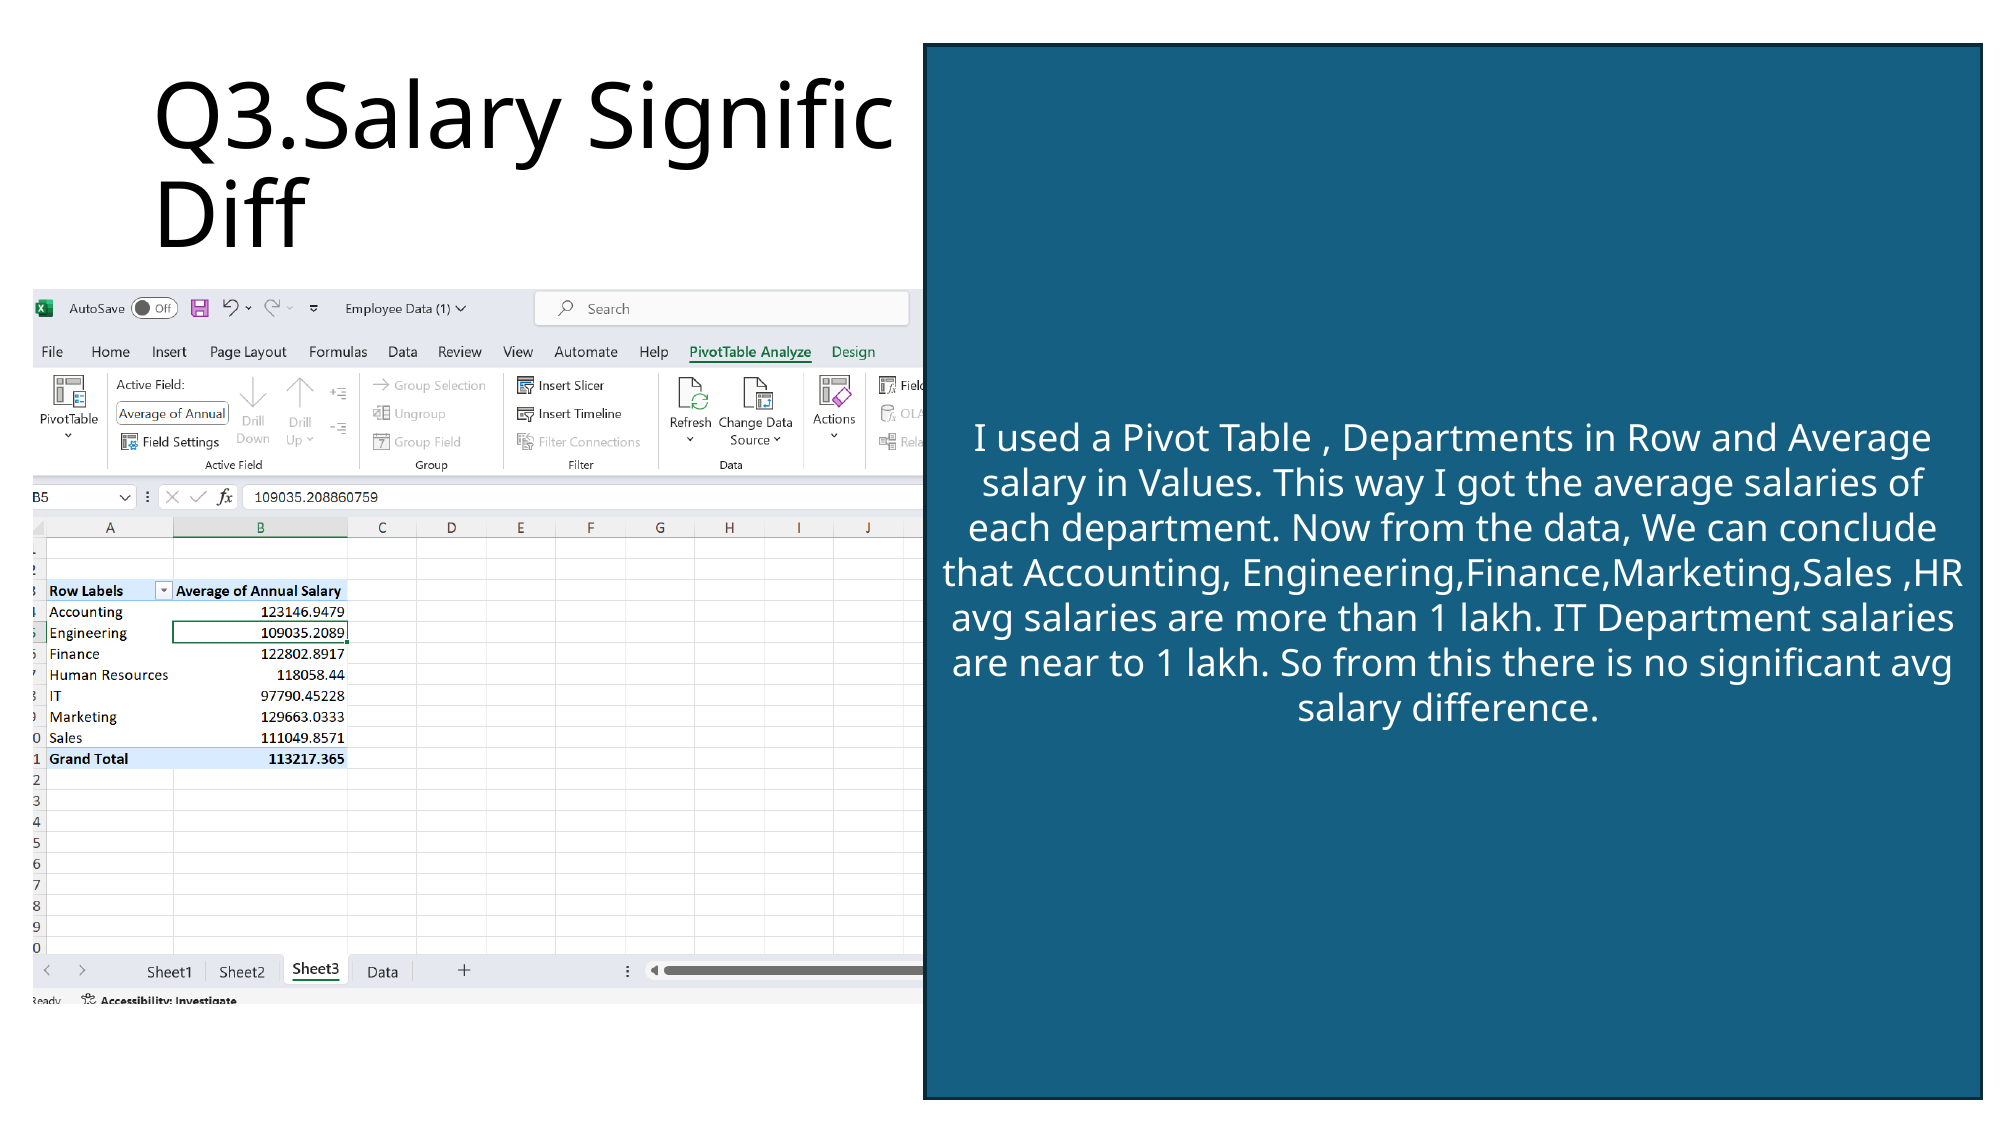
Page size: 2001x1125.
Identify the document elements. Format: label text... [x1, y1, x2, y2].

text_box I used a Pivot Table , Departments in Row and Average salary in Values. This way I got the average salaries of each department. Now from the data, We can conclude that Accounting, Engineering,Finance,Marketing,Sales ,HR avg salaries are more than 1 lakh. IT Department salaries are near to 1 lakh. So from this there is no significant avg salary difference. [923, 43, 1983, 1100]
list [33, 288, 1407, 1004]
title Q3.Salary Signific Diff [137, 59, 923, 278]
